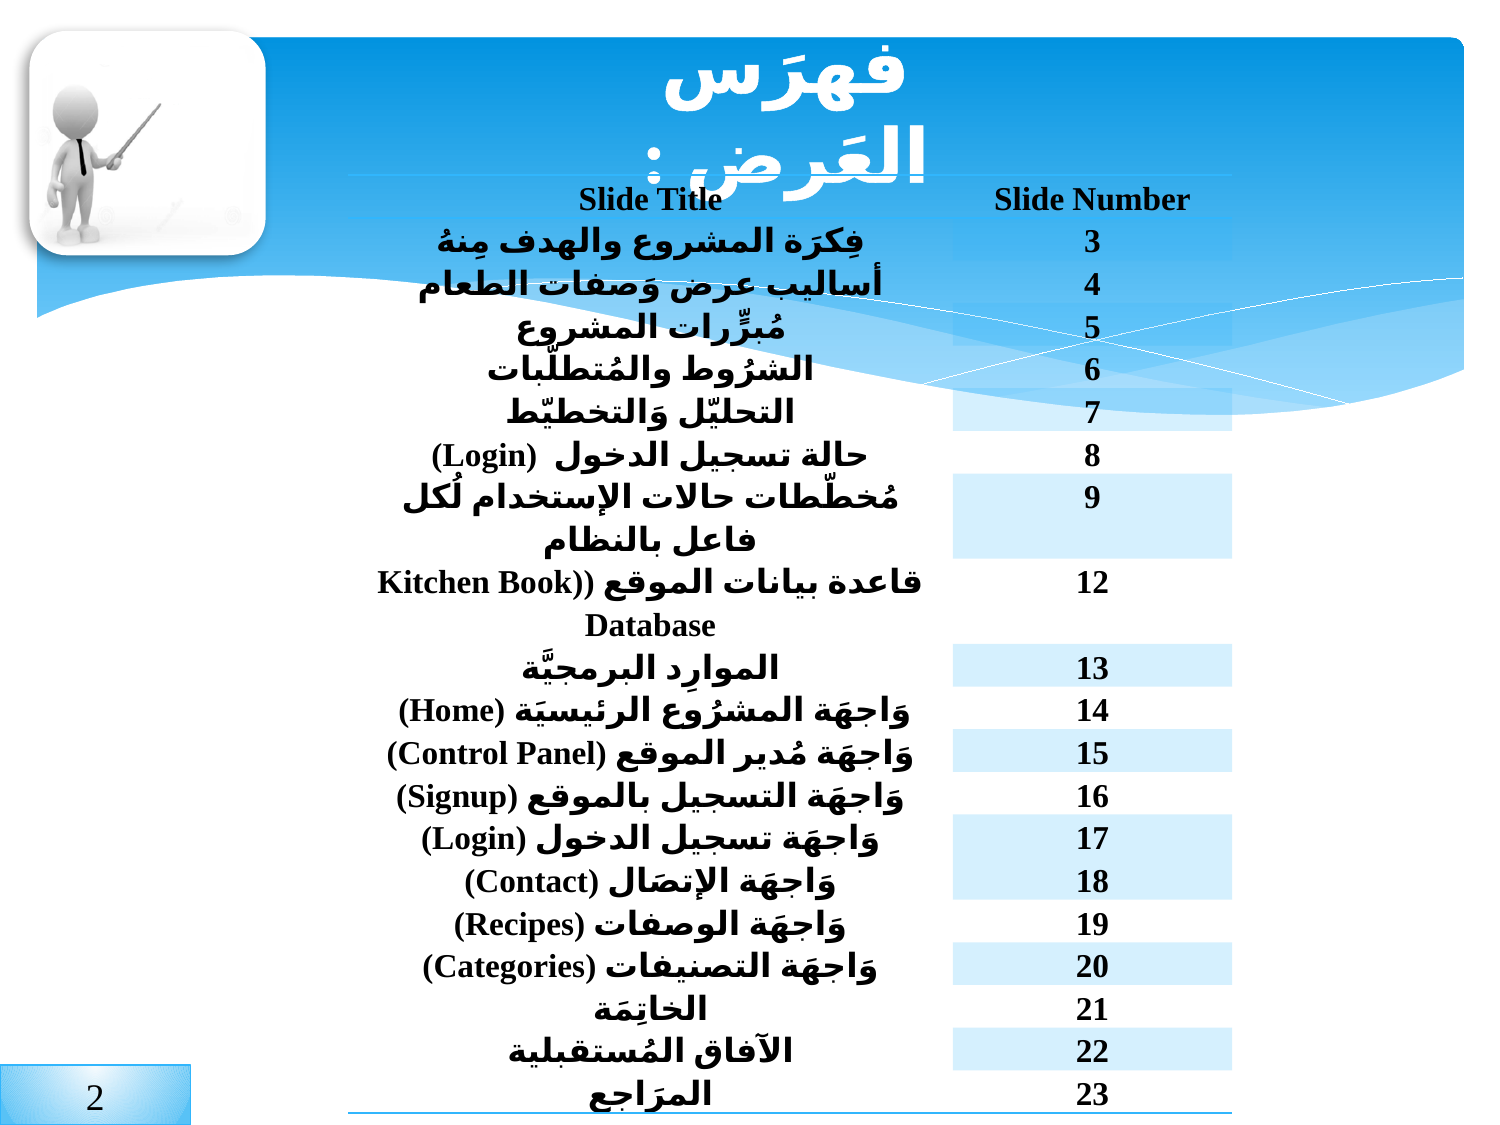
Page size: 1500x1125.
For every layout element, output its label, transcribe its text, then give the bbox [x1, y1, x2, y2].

title فهرَس العَرض : [572, 66, 999, 149]
picture [784, 56, 804, 64]
table_cell 22 [953, 1028, 1232, 1070]
table_cell 5 [953, 303, 1232, 346]
table_header Slide Number [953, 176, 1232, 217]
table_cell التحليّل وَالتخطيّط [348, 388, 953, 431]
table_cell مُبرٍّرات المشروع [348, 303, 953, 346]
table_cell وَاجهَة مُدير الموقع (Control Panel) [348, 729, 953, 772]
table_cell وَاجهَة التصنيفات (Categories) [348, 942, 953, 985]
table_cell 7 [953, 388, 1232, 431]
table_cell 8 [953, 431, 1232, 474]
table_cell 15 [953, 729, 1232, 772]
table_cell 20 [953, 942, 1232, 985]
table_cell 19 [953, 900, 1232, 942]
table_cell مُخطّطات حالات الإستخدام لُكل فاعل بالنظام [348, 474, 953, 559]
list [29, 30, 266, 256]
table_cell 3 [953, 219, 1232, 260]
table_cell قاعدة بيانات الموقع ((Kitchen Book Database [348, 559, 953, 644]
table_cell 17 18 [953, 814, 1232, 900]
table_cell حالة تسجيل الدخول (Login) [348, 431, 953, 474]
table_cell وَاجهَة الوصفات (Recipes) [348, 900, 953, 942]
table_cell وَاجهَة تسجيل الدخول (Login) وَاجهَة الإتصَال (Contact) [348, 814, 953, 900]
table_cell الموارِد البرمجيَّة [348, 644, 953, 687]
table_cell الشرُوط والمُتطلّبات [348, 346, 953, 388]
table_cell 4 [953, 260, 1232, 303]
table_cell 12 [953, 559, 1232, 644]
table_cell وَاجهَة التسجيل بالموقع (Signup) [348, 772, 953, 814]
picture [869, 57, 902, 66]
table_cell 14 [953, 687, 1232, 729]
table_cell فِكرَة المشروع والهدف مِنهُ [348, 219, 953, 260]
table_cell وَاجهَة المشرُوع الرئيسيَة (Home) [348, 687, 953, 729]
table_cell 23 [953, 1070, 1232, 1112]
table_cell الآفاق المُستقبلية [348, 1028, 953, 1070]
table_cell الخاتِمَة [348, 985, 953, 1028]
table_cell 16 [953, 772, 1232, 814]
table_header Slide Title [348, 176, 953, 217]
table_cell أساليب عرض وَصفات الطعام [348, 260, 953, 303]
text_box 2 [0, 1064, 191, 1125]
table_cell 13 [953, 644, 1232, 687]
table_cell 21 [953, 985, 1232, 1028]
table_cell 6 [953, 346, 1232, 388]
table_cell المرَاجع [348, 1070, 953, 1112]
table_cell 9 [953, 474, 1232, 559]
